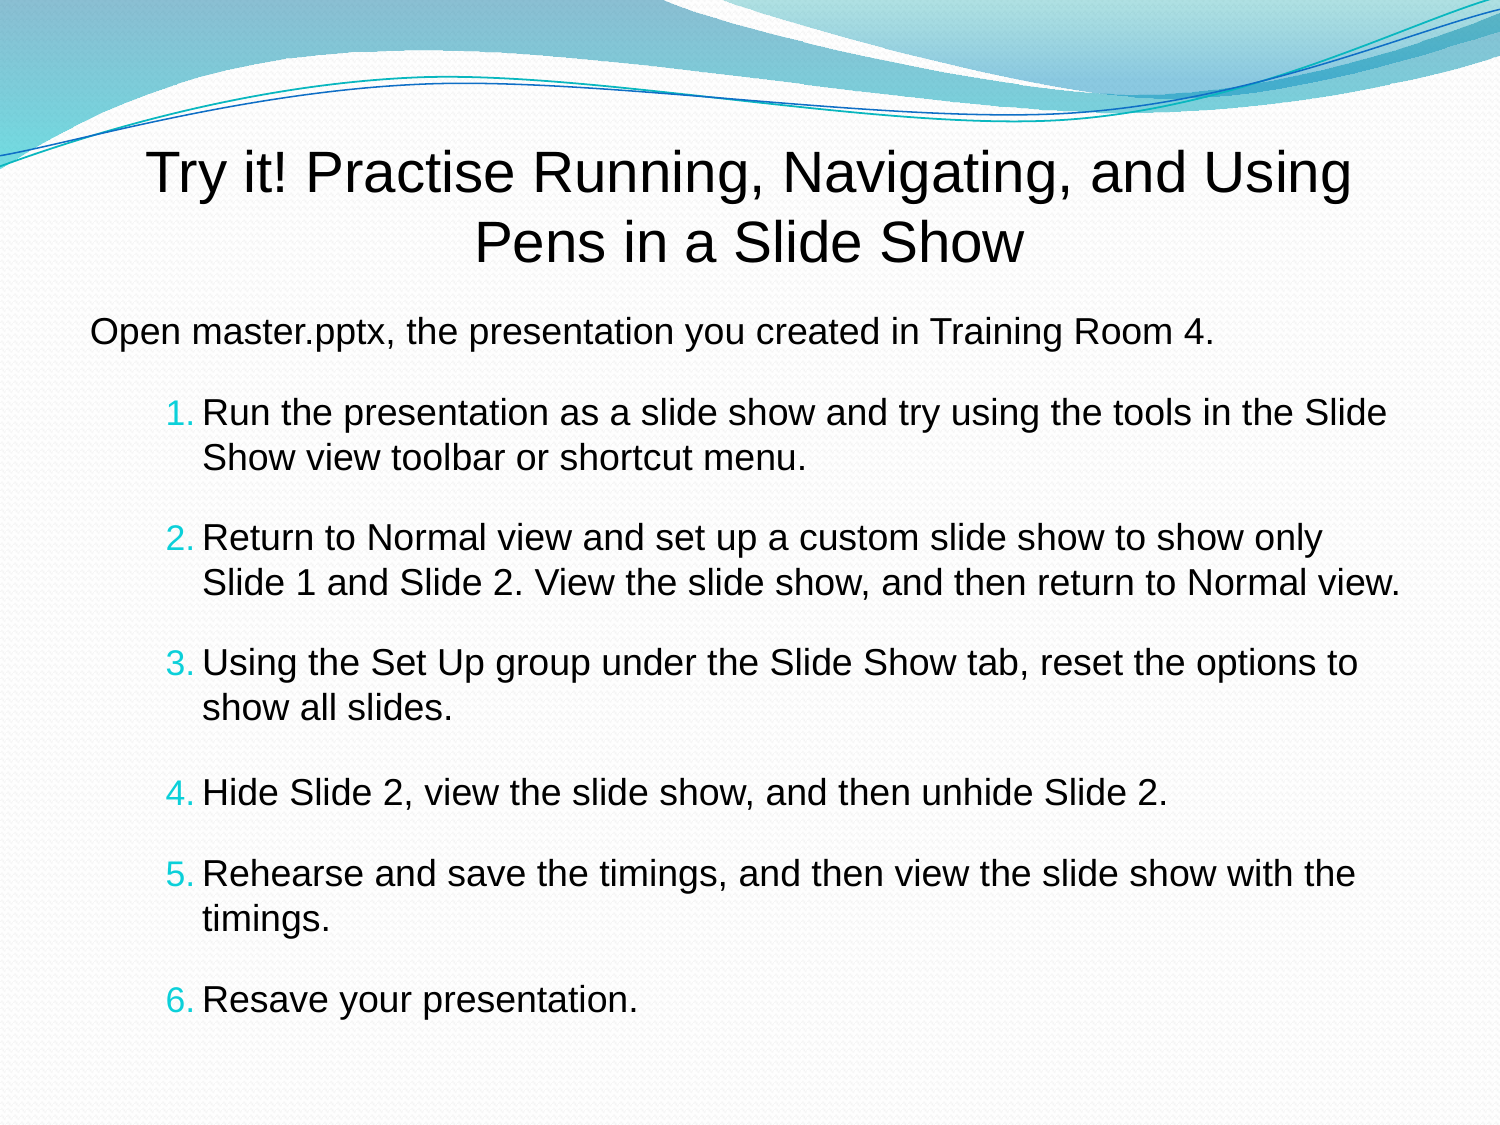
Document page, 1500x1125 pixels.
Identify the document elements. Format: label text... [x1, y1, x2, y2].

list Open master.pptx, the presentation you created in Training Room 4. Run the presentation as a slide show and try using the tools in the Slide Show view toolbar or shortcut menu. Return to Normal view and set up a custom slide show to show only Slide 1 and Slide 2. View the slide show, and then return to Normal view. Using the Set Up group under the Slide Show tab, reset the options to show all slides. Hide Slide 2, view the slide show, and then unhide Slide 2. Rehearse and save the timings, and then view the slide show with the timings. Resave your presentation. [75, 299, 1425, 1038]
text_box Try it! Practise Running, Navigating, and Using Pens in a Slide Show [74, 126, 1425, 282]
